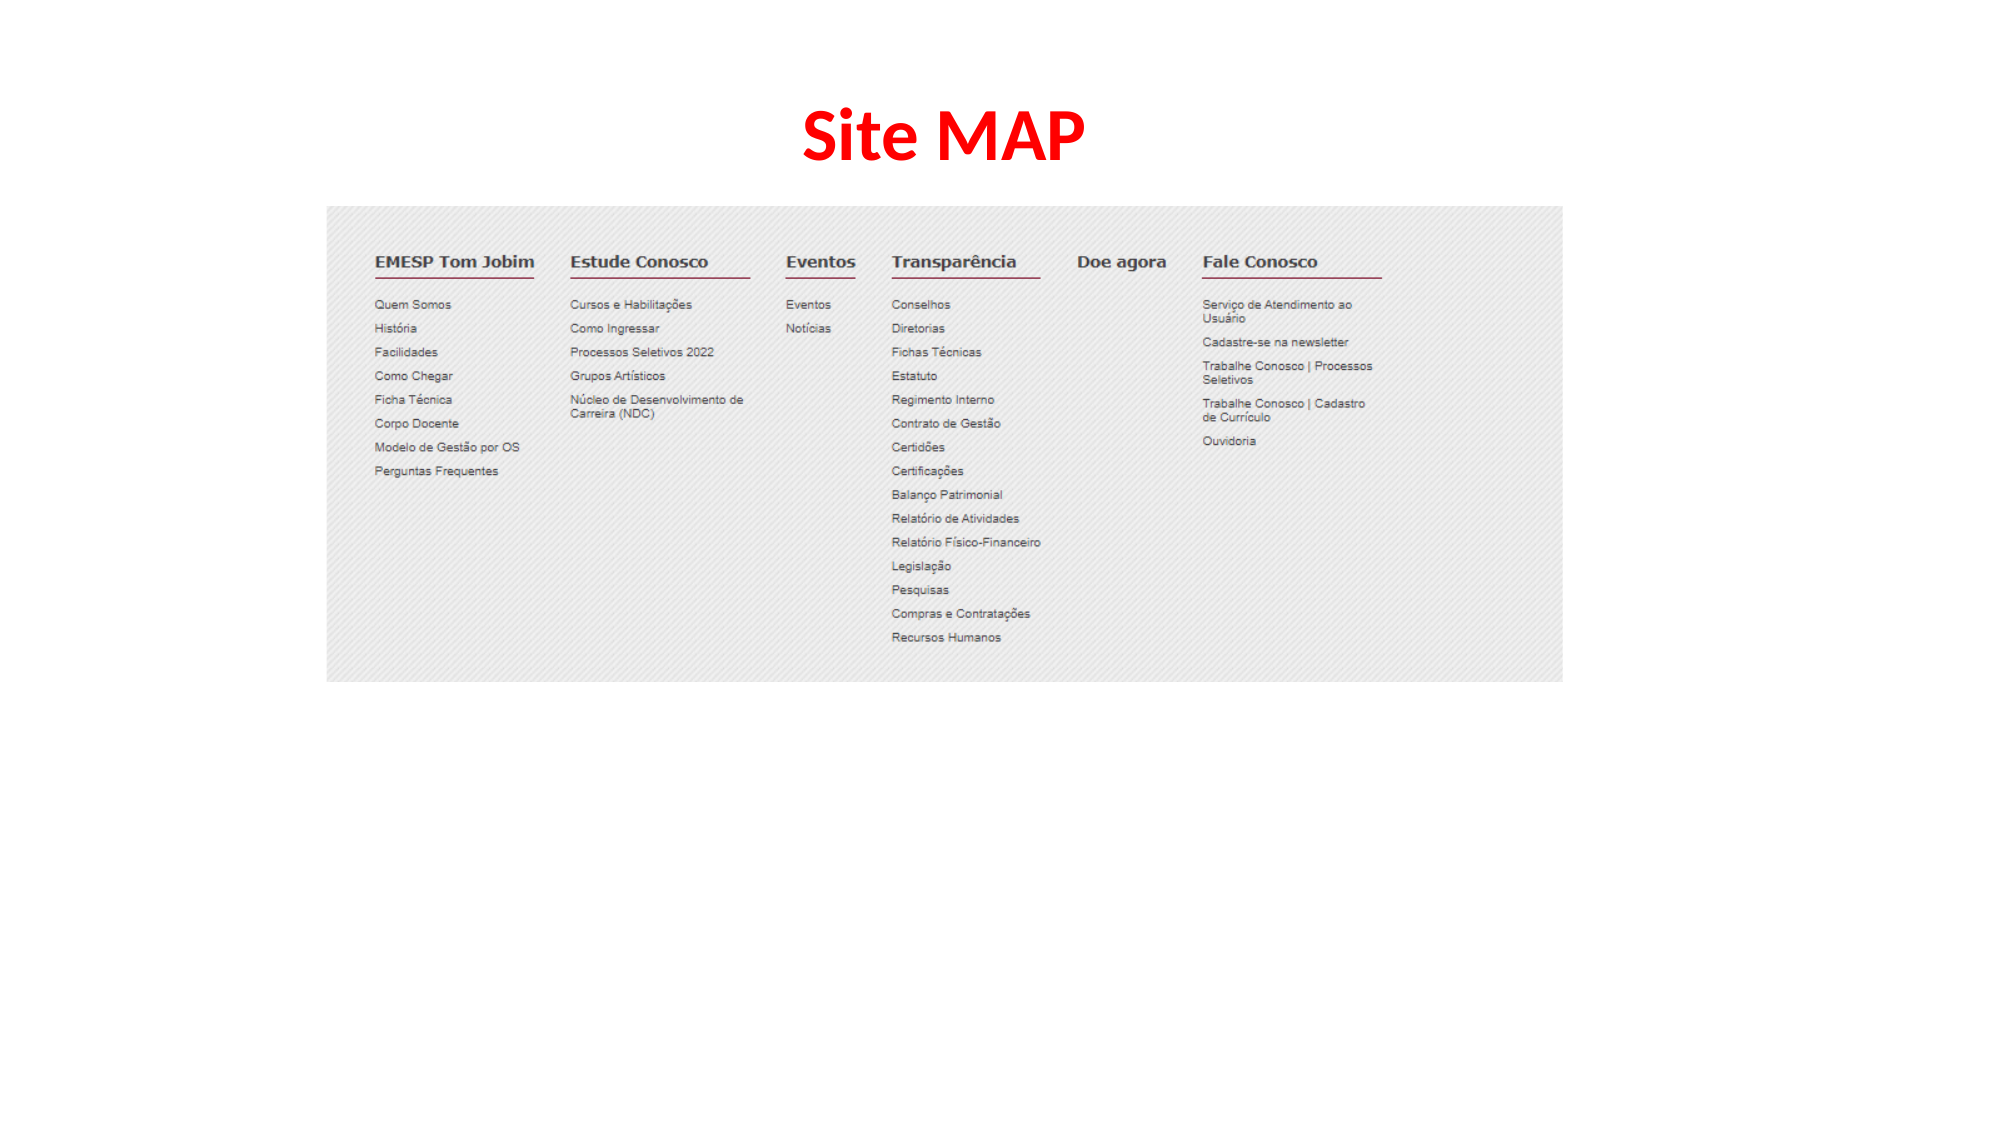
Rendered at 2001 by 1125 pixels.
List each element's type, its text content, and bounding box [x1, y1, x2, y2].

text_box Site MAP [787, 78, 1102, 184]
picture [326, 206, 1563, 682]
